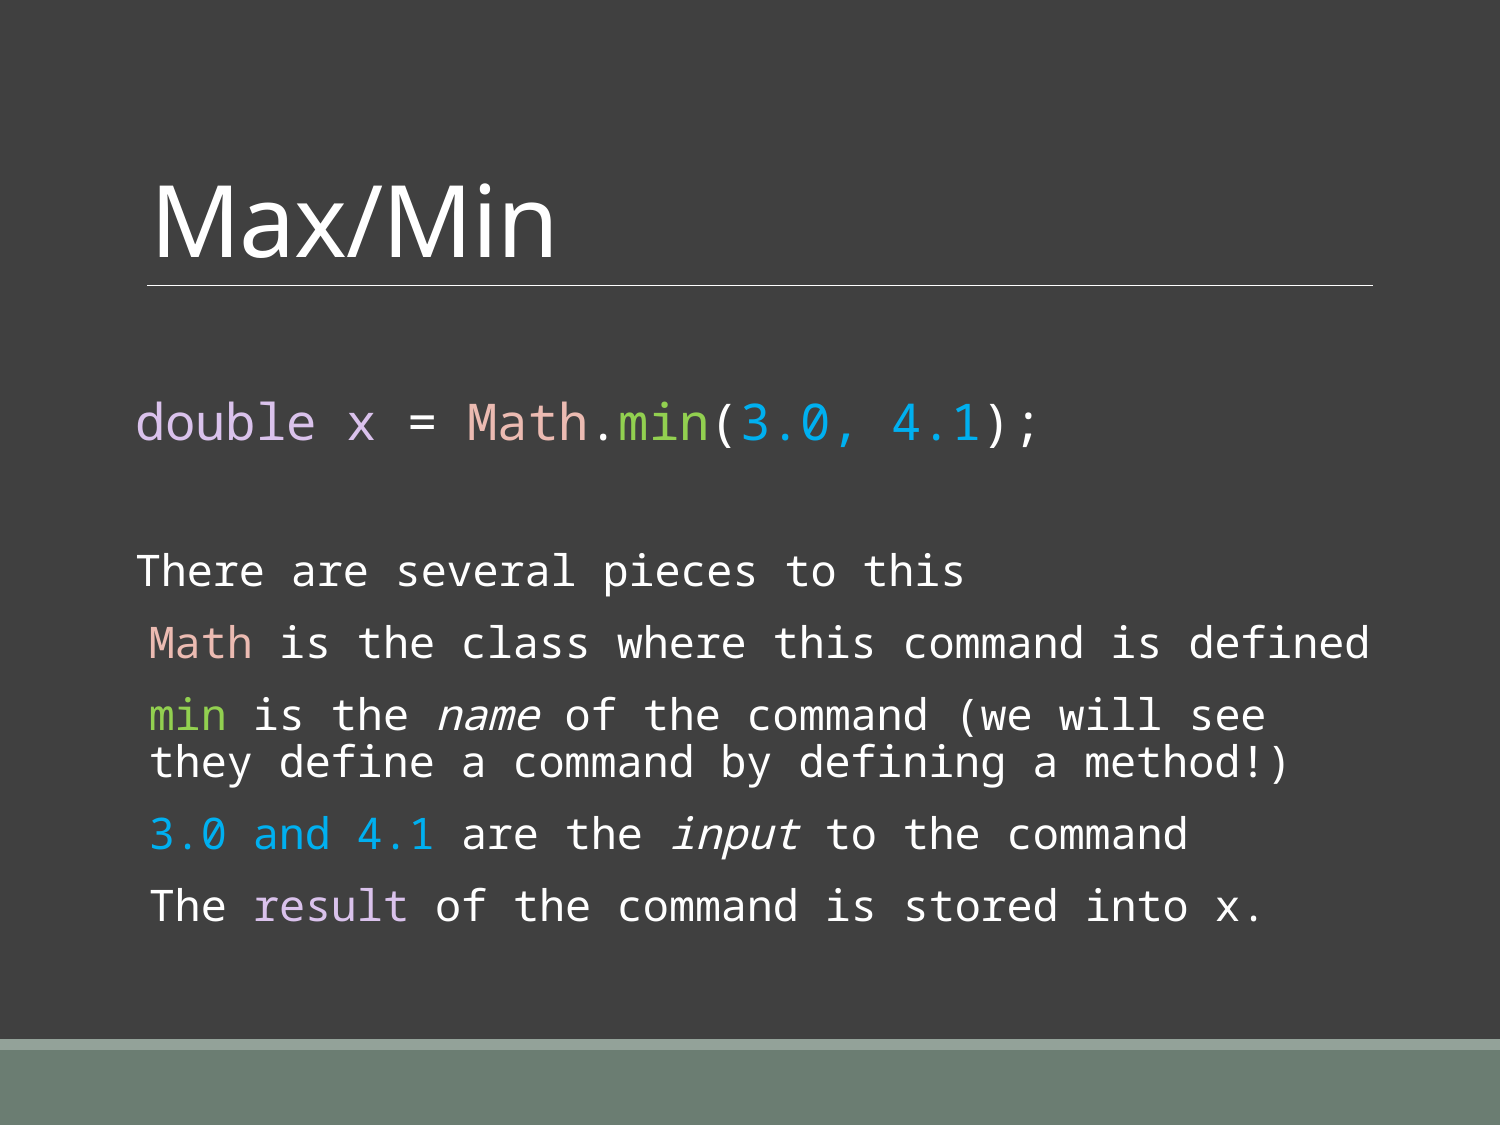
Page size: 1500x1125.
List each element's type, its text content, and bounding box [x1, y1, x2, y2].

list double x = Math.min(3.0, 4.1); There are several pieces to this Math is the class where this command is defined min is the name of the command (we will see they define a command by defining a method!) 3.0 and 4.1 are the input to the command The result of the command is stored into x. [135, 302, 1373, 963]
title Max/Min [135, 47, 1373, 285]
